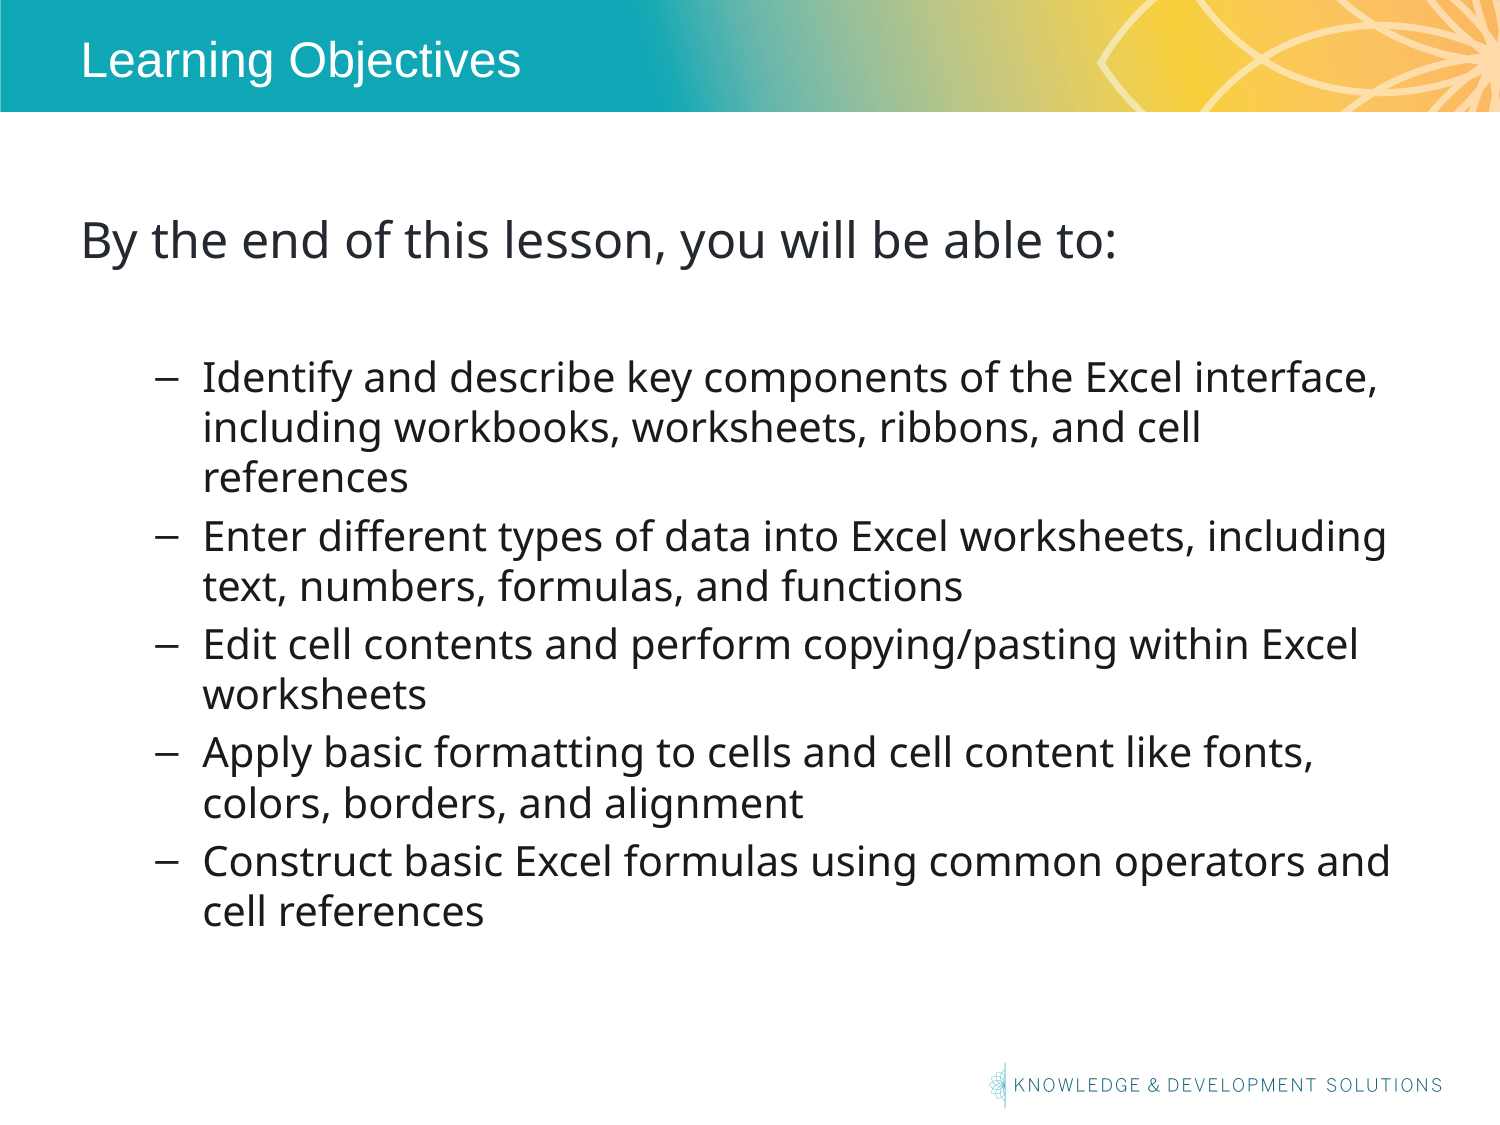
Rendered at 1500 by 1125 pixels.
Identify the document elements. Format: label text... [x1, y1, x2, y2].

list By the end of this lesson, you will be able to: Identify and describe key components of the Excel interface, including workbooks, worksheets, ribbons, and cell references Enter different types of data into Excel worksheets, including text, numbers, formulas, and functions Edit cell contents and perform copying/pasting within Excel worksheets Apply basic formatting to cells and cell content like fonts, colors, borders, and alignment Construct basic Excel formulas using common operators and cell references [65, 200, 1416, 1022]
picture [0, 0, 1500, 112]
picture [971, 1051, 1500, 1125]
title Learning Objectives [65, 19, 1416, 90]
